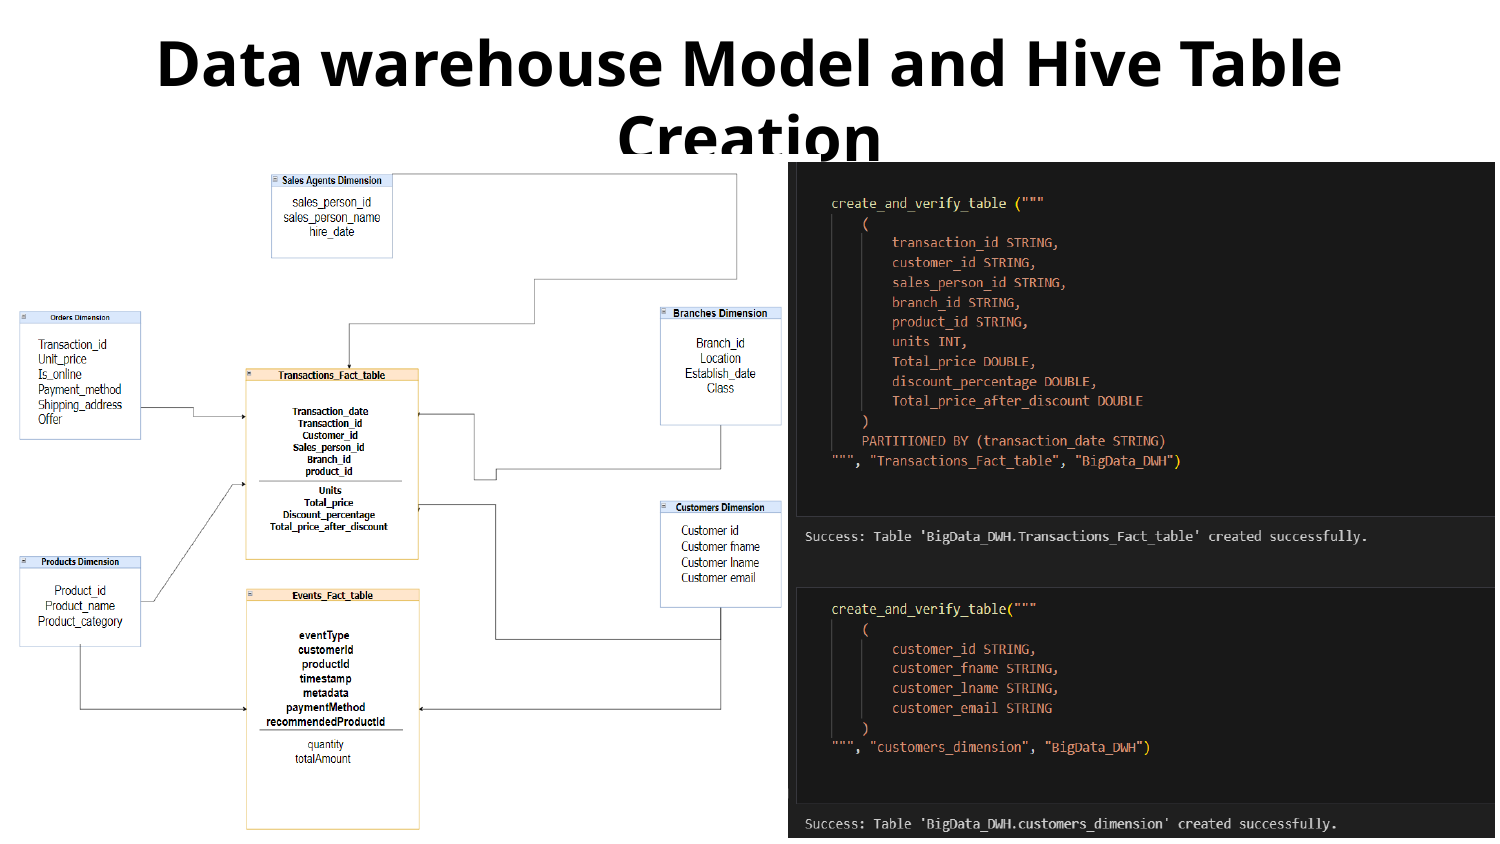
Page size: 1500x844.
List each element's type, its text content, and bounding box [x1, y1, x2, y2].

picture [0, 154, 1495, 844]
title Data warehouse Model and Hive Table Creation [75, 67, 1425, 130]
